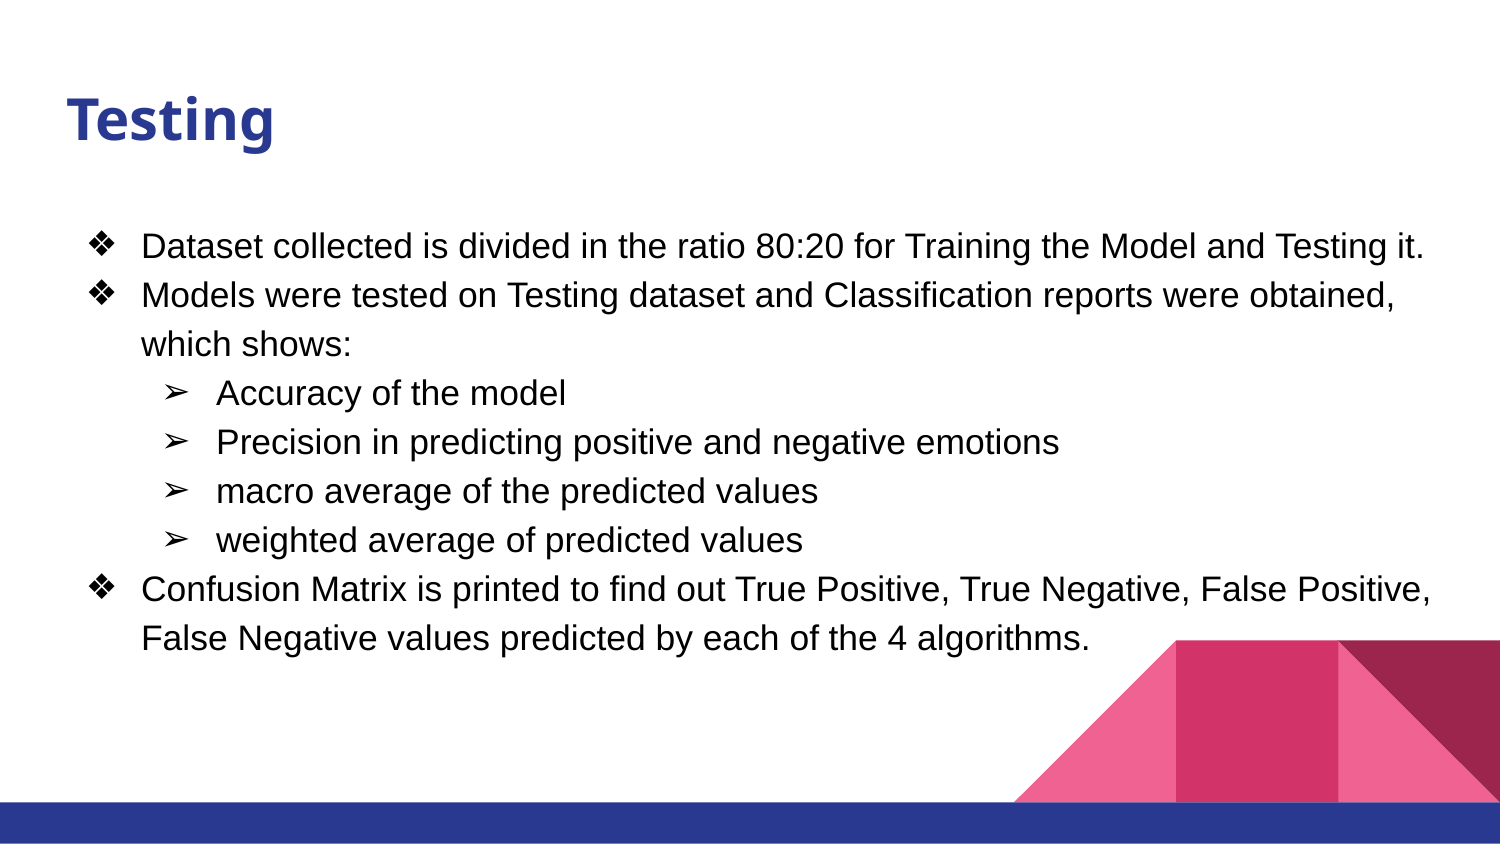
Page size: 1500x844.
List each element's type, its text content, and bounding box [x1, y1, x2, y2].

list Dataset collected is divided in the ratio 80:20 for Training the Model and Testing it. Models were tested on Testing dataset and Classification reports were obtained, which shows: Accuracy of the model Precision in predicting positive and negative emotions macro average of the predicted values weighted average of predicted values Confusion Matrix is printed to find out True Positive, True Negative, False Positive, False Negative values predicted by each of the 4 algorithms. [51, 201, 1449, 750]
title Testing [51, 67, 1449, 167]
